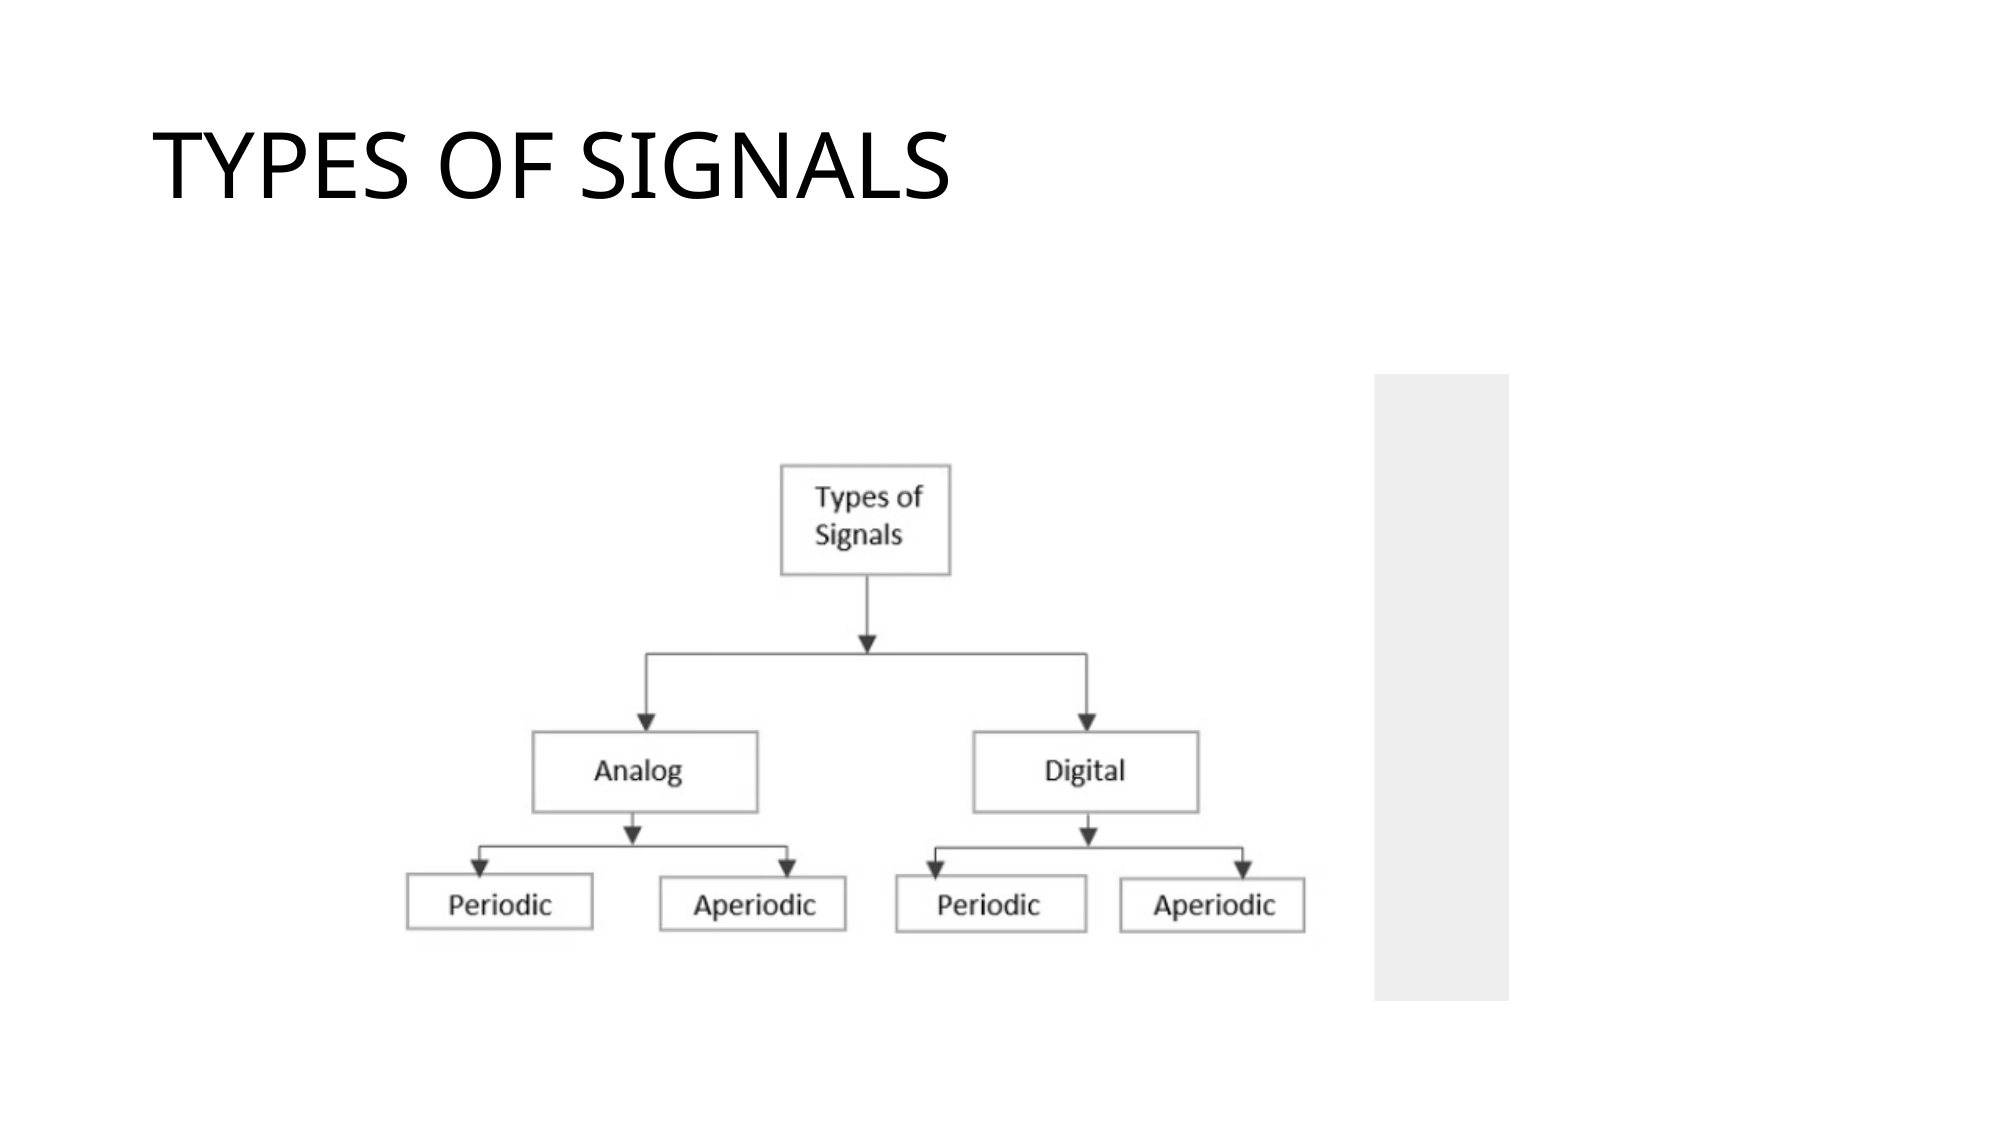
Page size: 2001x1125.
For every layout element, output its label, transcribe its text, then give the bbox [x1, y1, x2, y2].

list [383, 374, 1509, 1002]
title TYPES OF SIGNALS [137, 59, 1863, 278]
